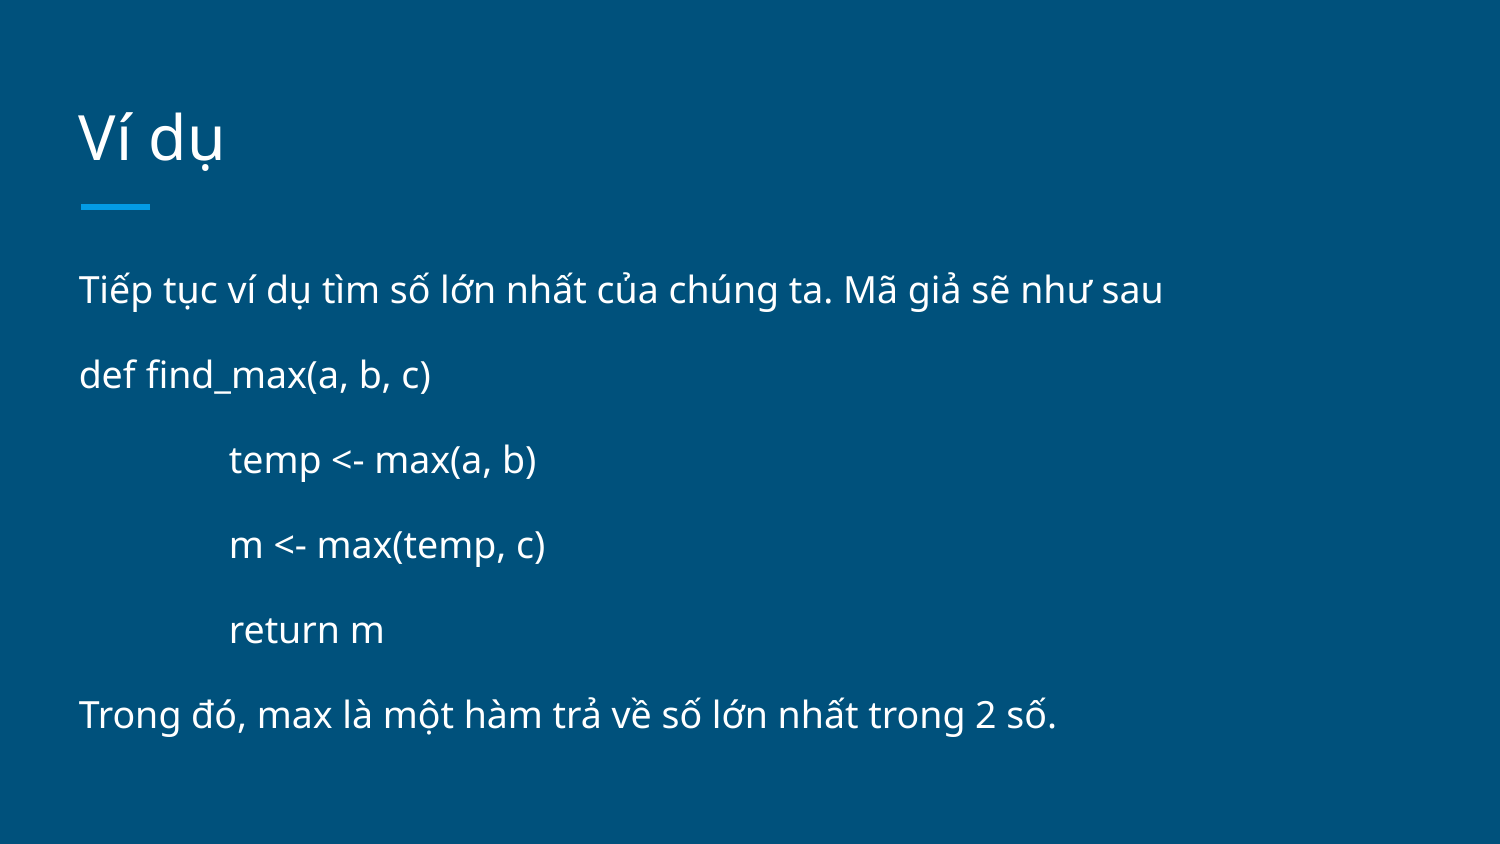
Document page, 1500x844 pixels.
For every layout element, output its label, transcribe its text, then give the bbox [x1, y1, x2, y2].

list Tiếp tục ví dụ tìm số lớn nhất của chúng ta. Mã giả sẽ như sau def find_max(a, b, c) temp <- max(a, b) m <- max(temp, c) return m Trong đó, max là một hàm trả về số lớn nhất trong 2 số. [63, 244, 1437, 750]
title Ví dụ [63, 75, 1437, 188]
